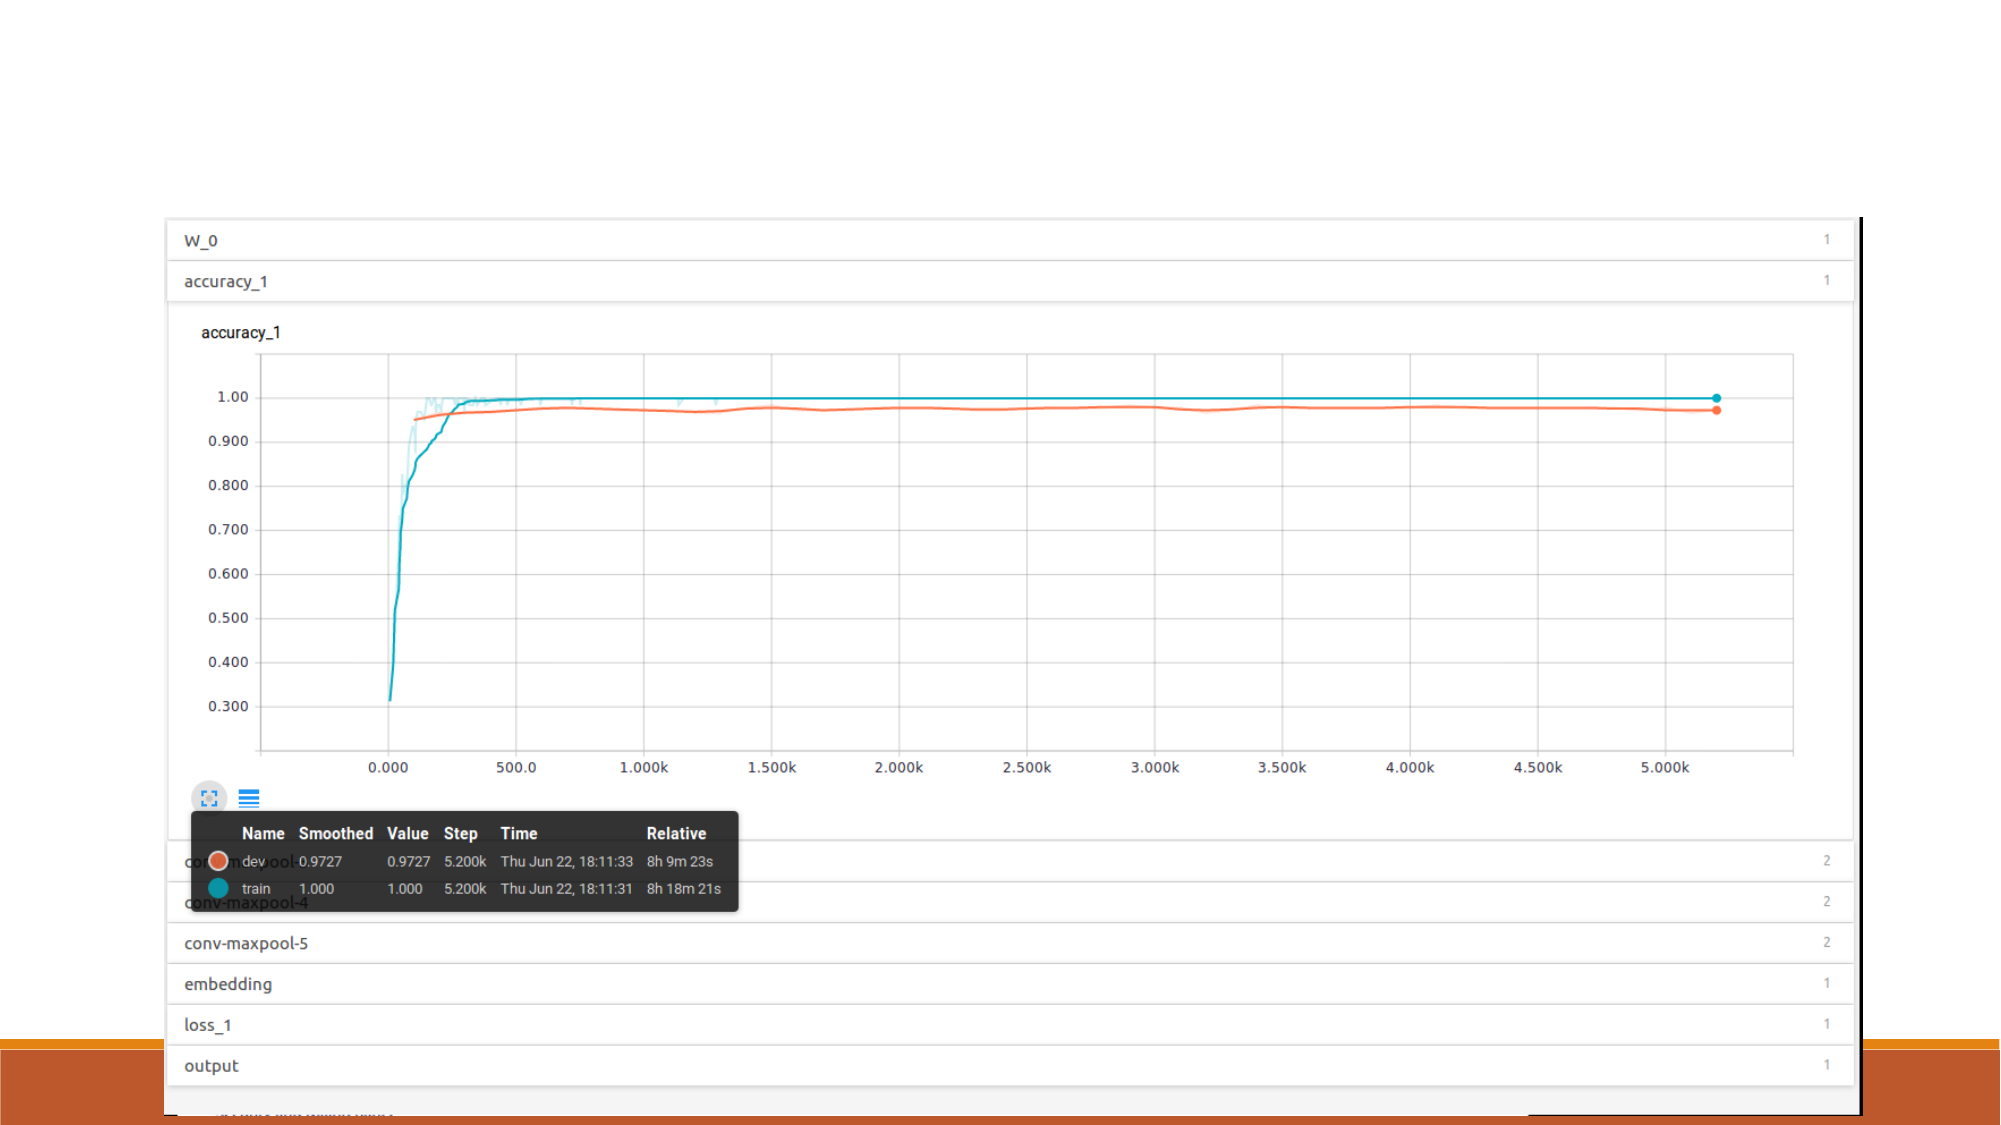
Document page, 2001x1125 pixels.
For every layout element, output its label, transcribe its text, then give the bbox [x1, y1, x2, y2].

title Using pre-trained Word2Vector for word embedding [349, 46, 2000, 286]
picture [164, 216, 1863, 1116]
